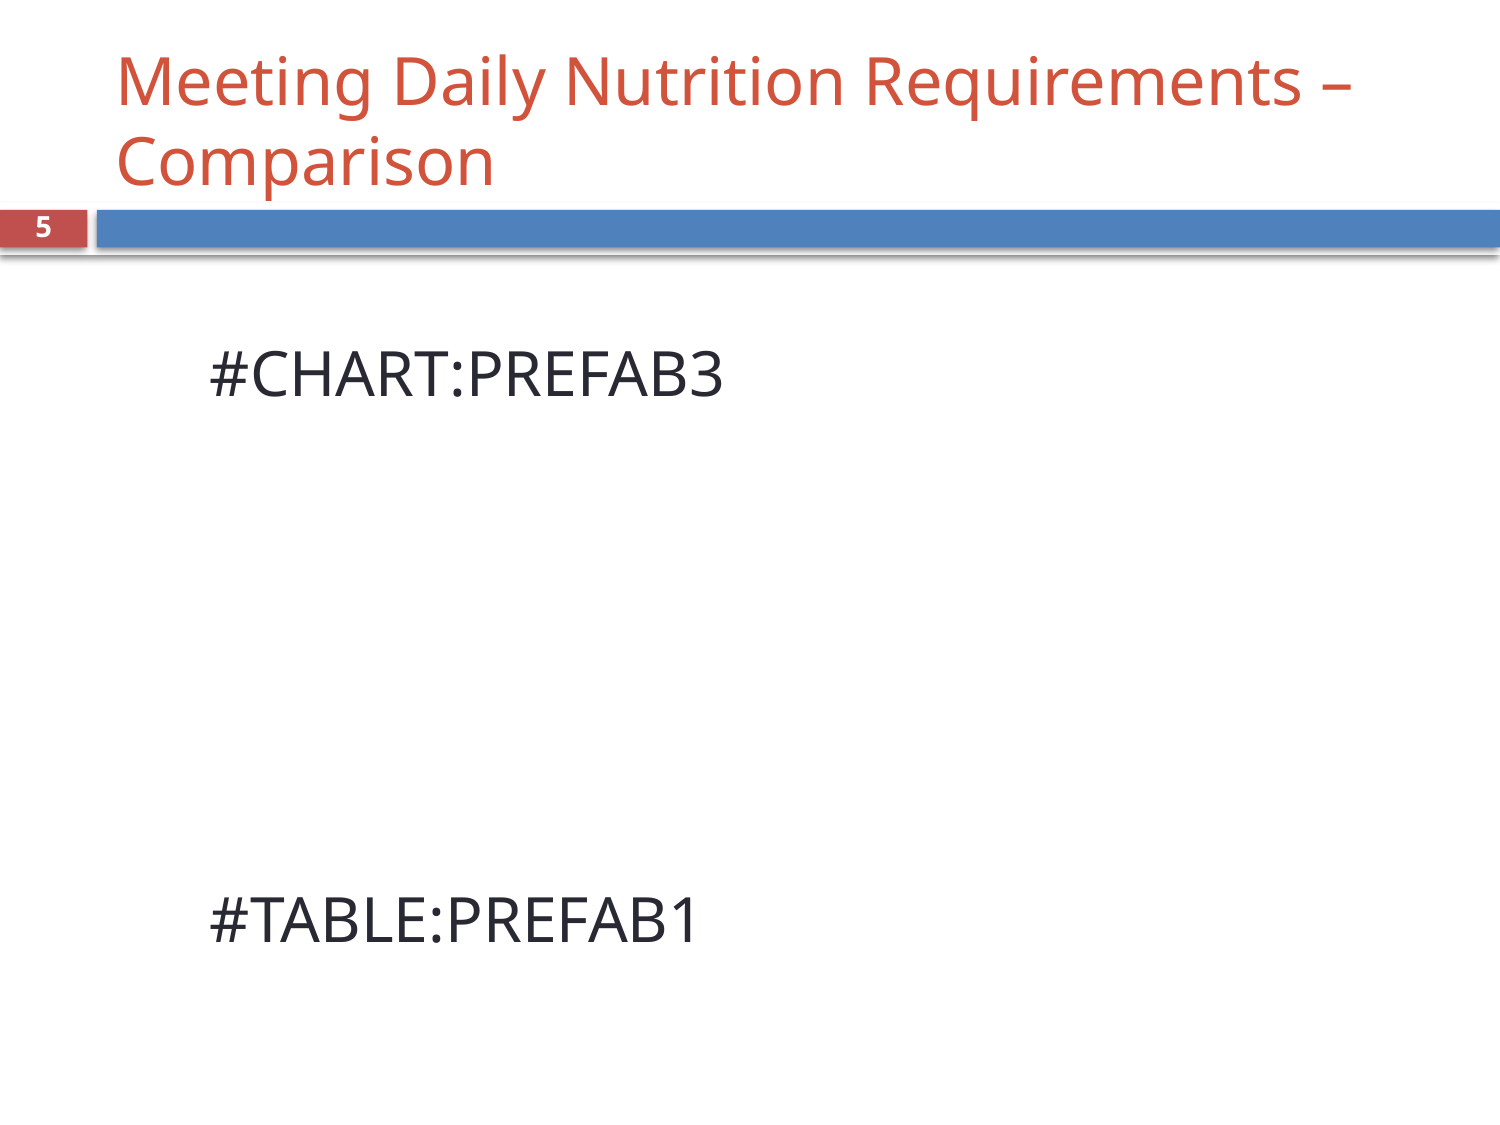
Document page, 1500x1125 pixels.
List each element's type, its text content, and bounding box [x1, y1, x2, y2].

text_box #CHART:PREFAB3 [194, 326, 885, 705]
text_box Meeting Daily Nutrition Requirements – Comparison [100, 37, 1438, 200]
text_box 1 [0, 208, 88, 249]
text_box #TABLE:PREFAB1 [194, 872, 1080, 1020]
